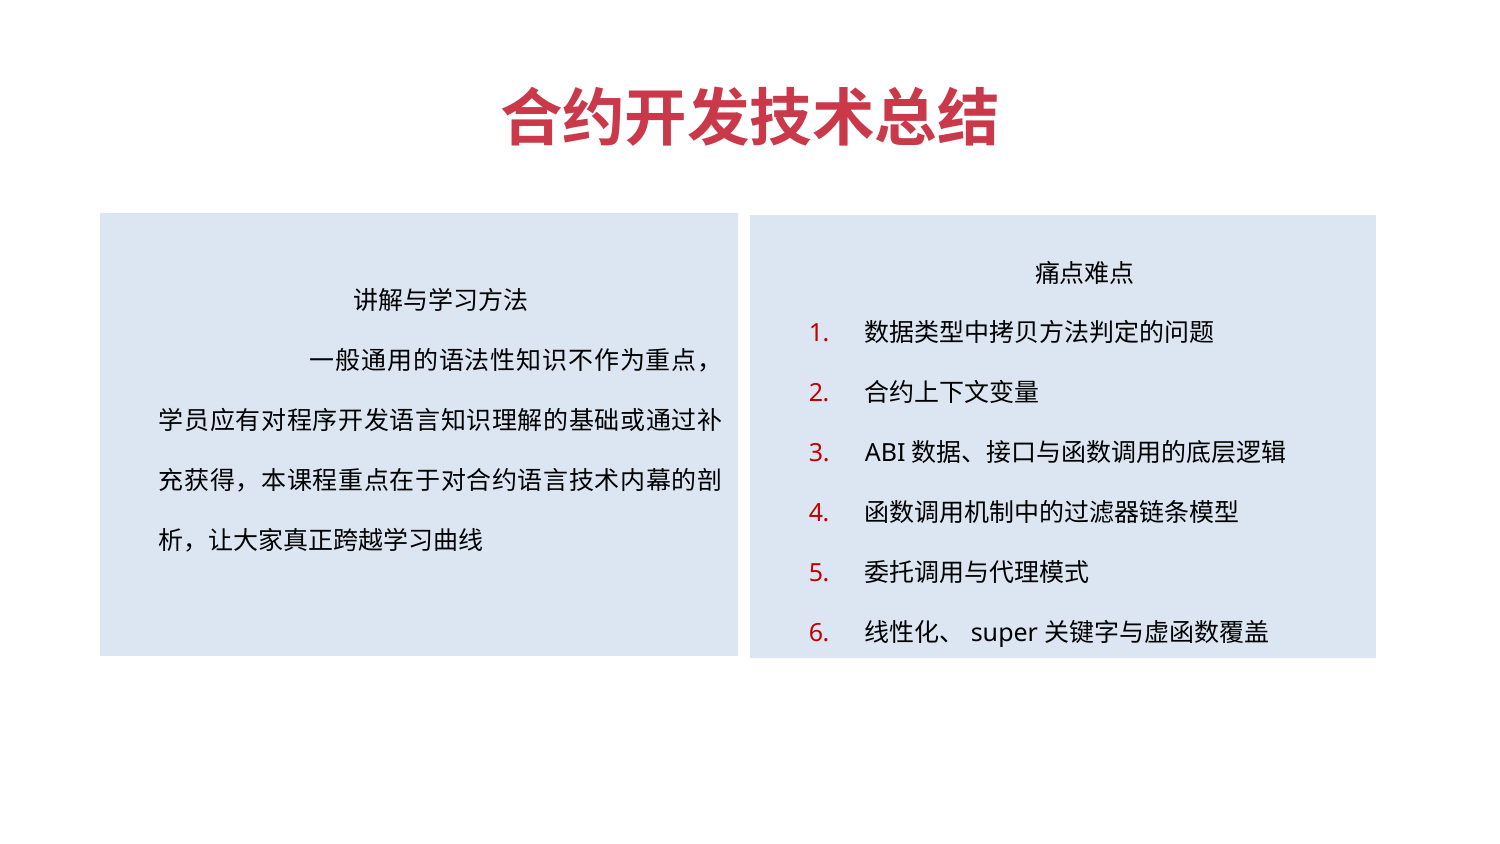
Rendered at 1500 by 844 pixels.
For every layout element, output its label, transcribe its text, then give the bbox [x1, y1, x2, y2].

text_box 合约开发技术总结 [484, 70, 1016, 161]
text_box 讲解与学习方法 一般通用的语法性知识不作为重点，学员应有对程序开发语言知识理解的基础或通过补充获得，本课程重点在于对合约语言技术内幕的剖析，让大家真正跨越学习曲线 [100, 213, 739, 656]
text_box 痛点难点 数据类型中拷贝方法判定的问题 合约上下文变量 ABI数据、接口与函数调用的底层逻辑 函数调用机制中的过滤器链条模型 委托调用与代理模式 线性化、super关键字与虚函数覆盖 [750, 215, 1376, 659]
